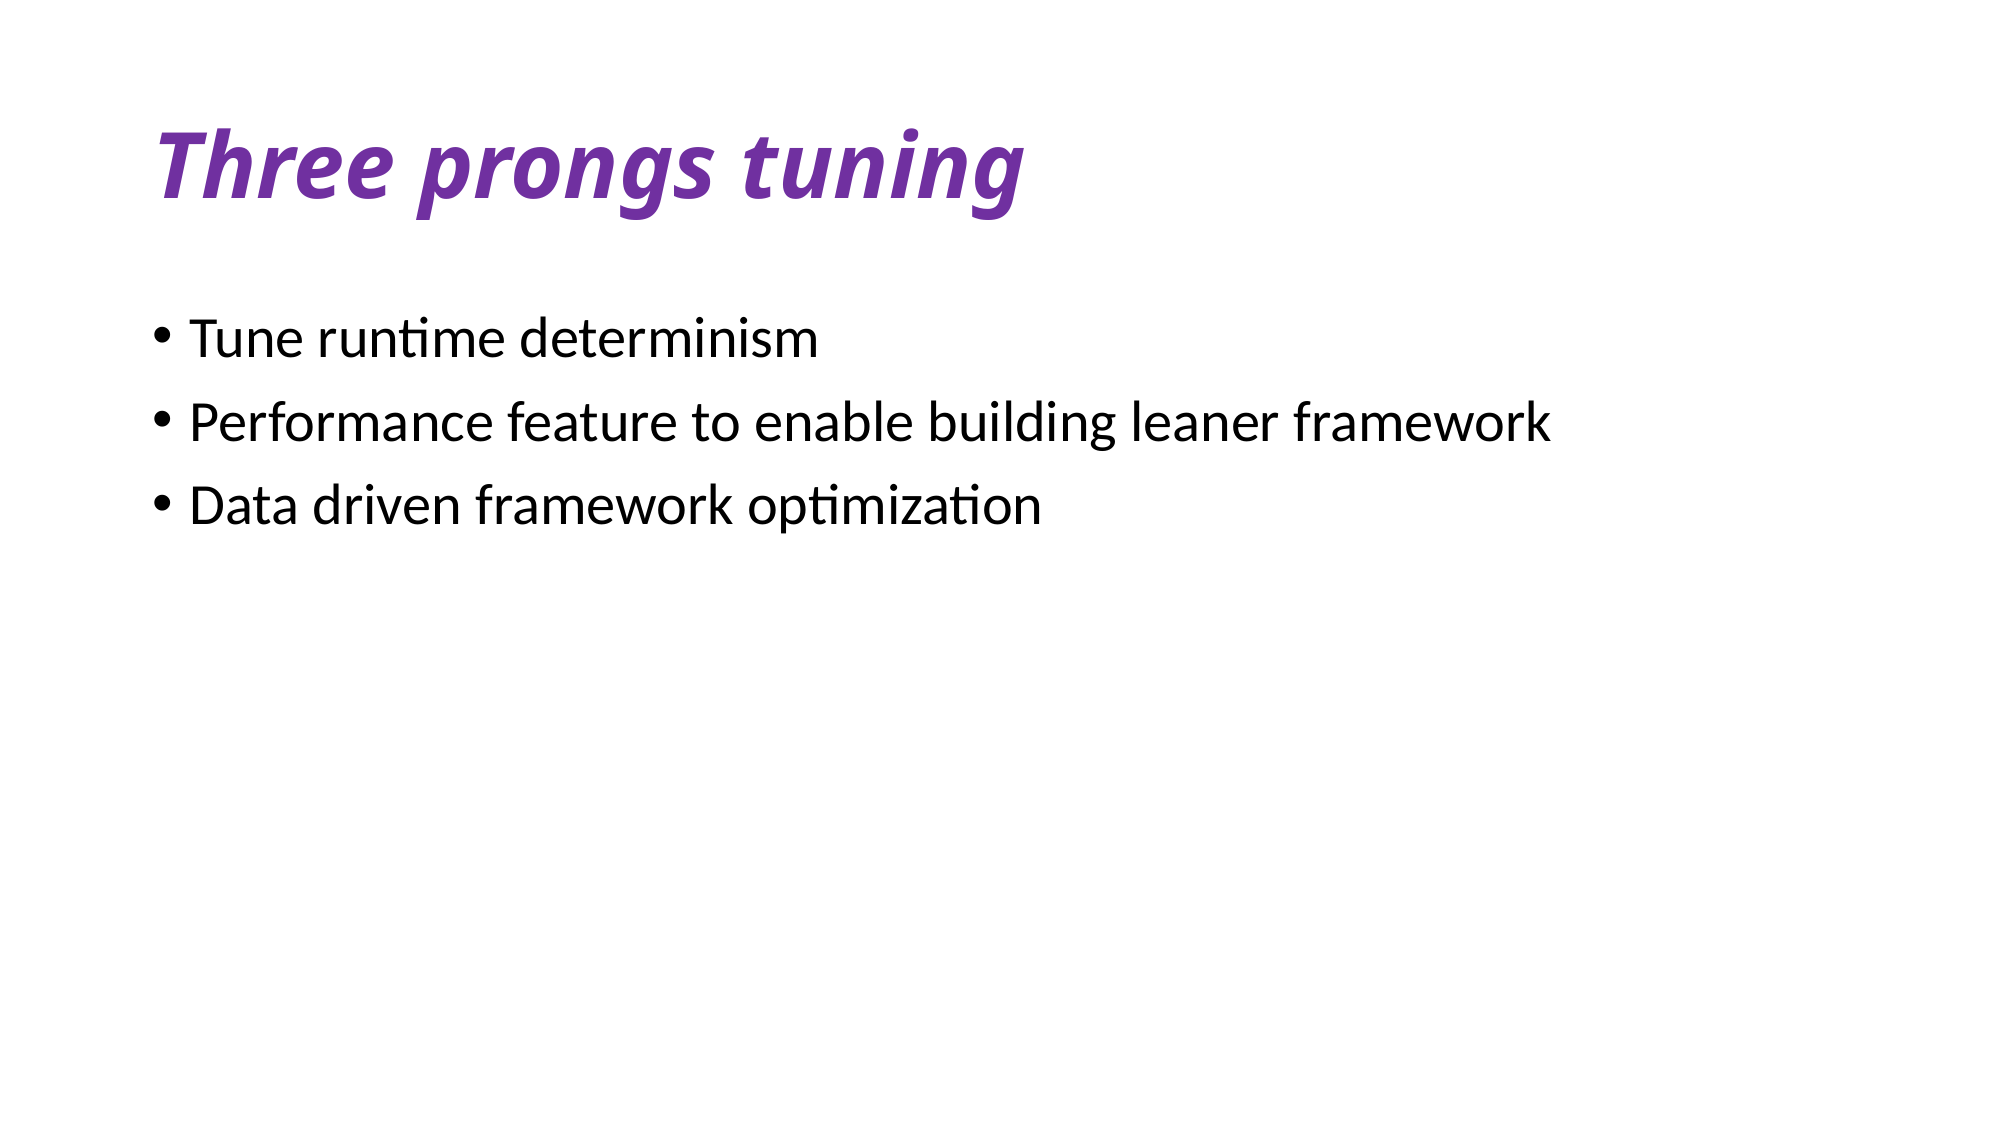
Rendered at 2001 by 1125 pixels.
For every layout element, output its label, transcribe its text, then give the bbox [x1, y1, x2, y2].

list Tune runtime determinism Performance feature to enable building leaner framework Data driven framework optimization [137, 299, 1863, 1014]
title Three prongs tuning [137, 59, 1863, 278]
